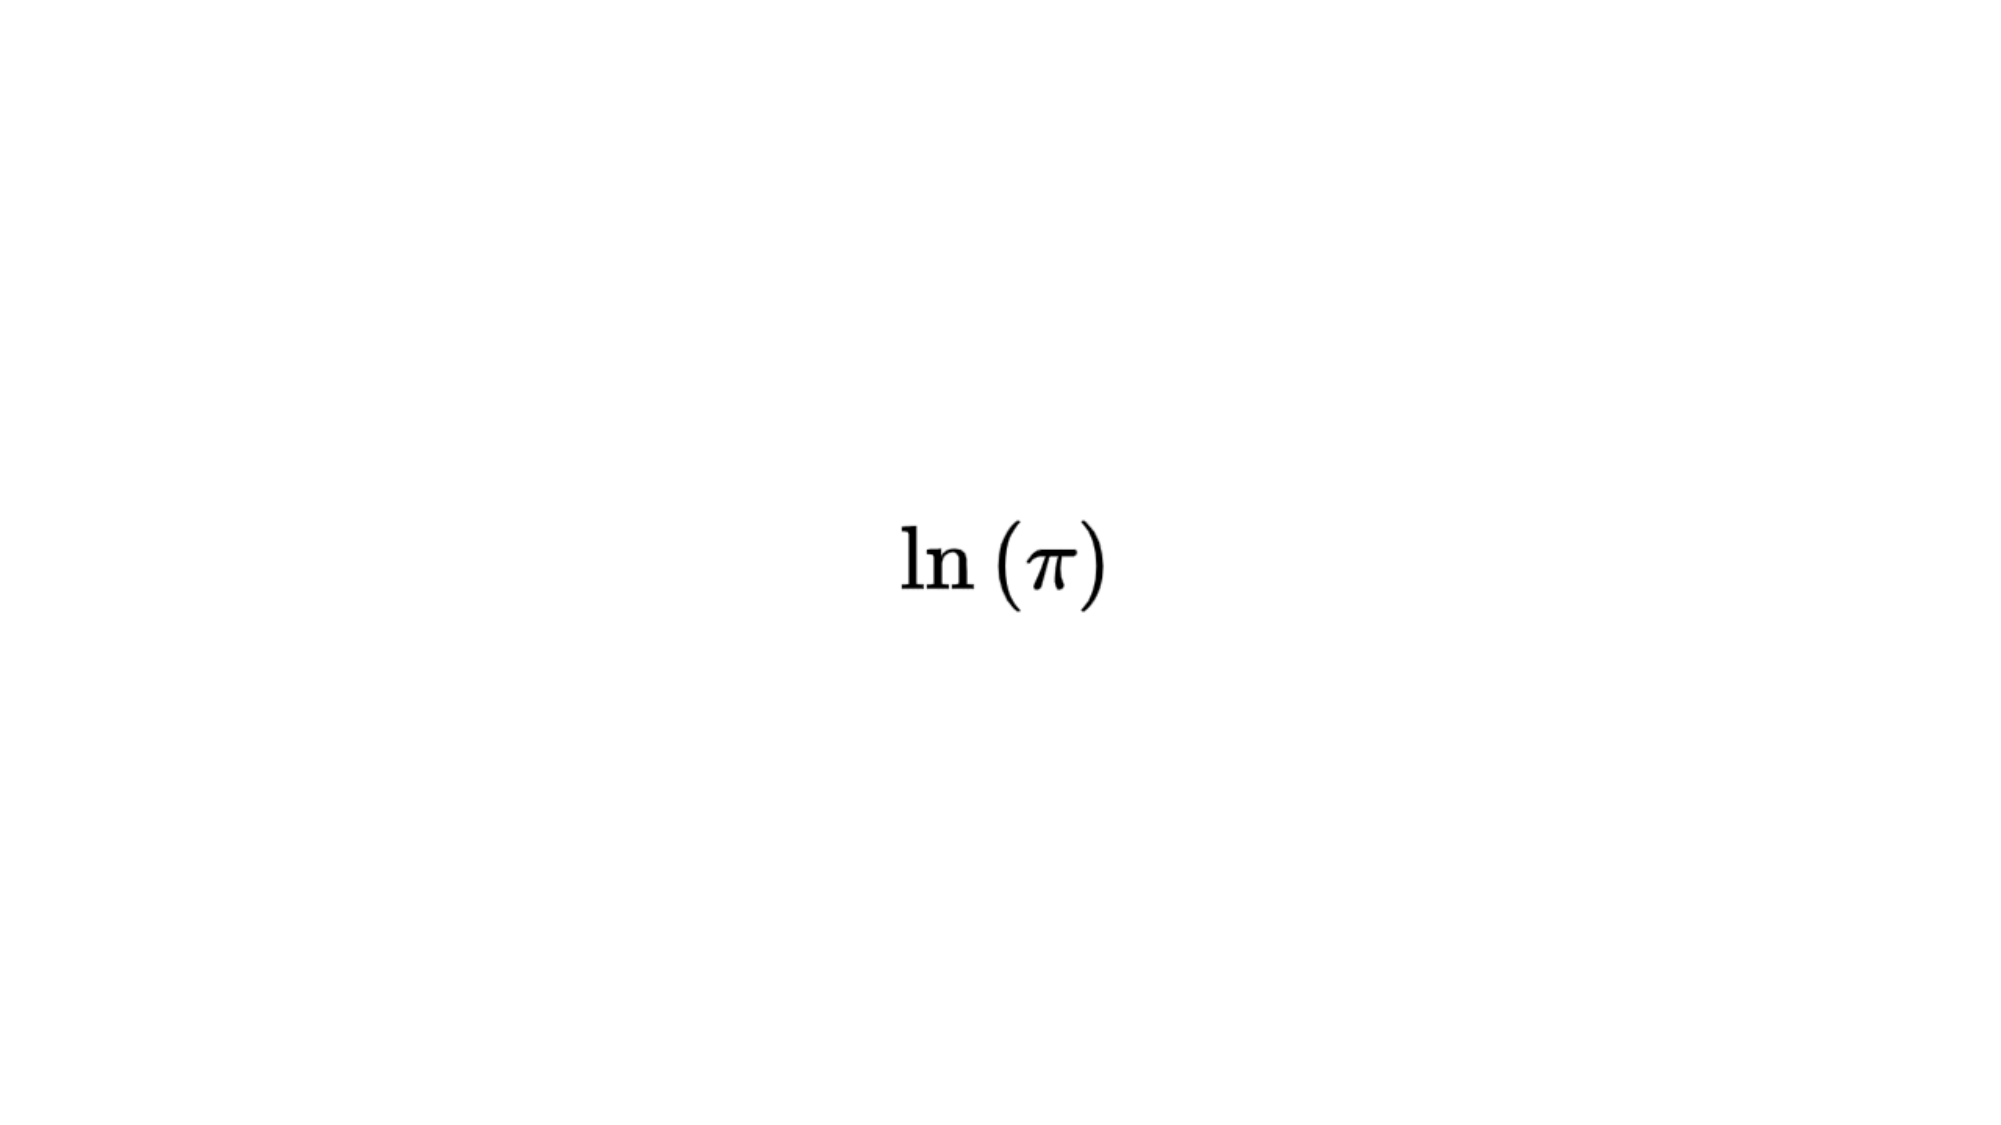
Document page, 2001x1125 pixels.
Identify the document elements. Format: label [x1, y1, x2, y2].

picture [874, 484, 1126, 641]
